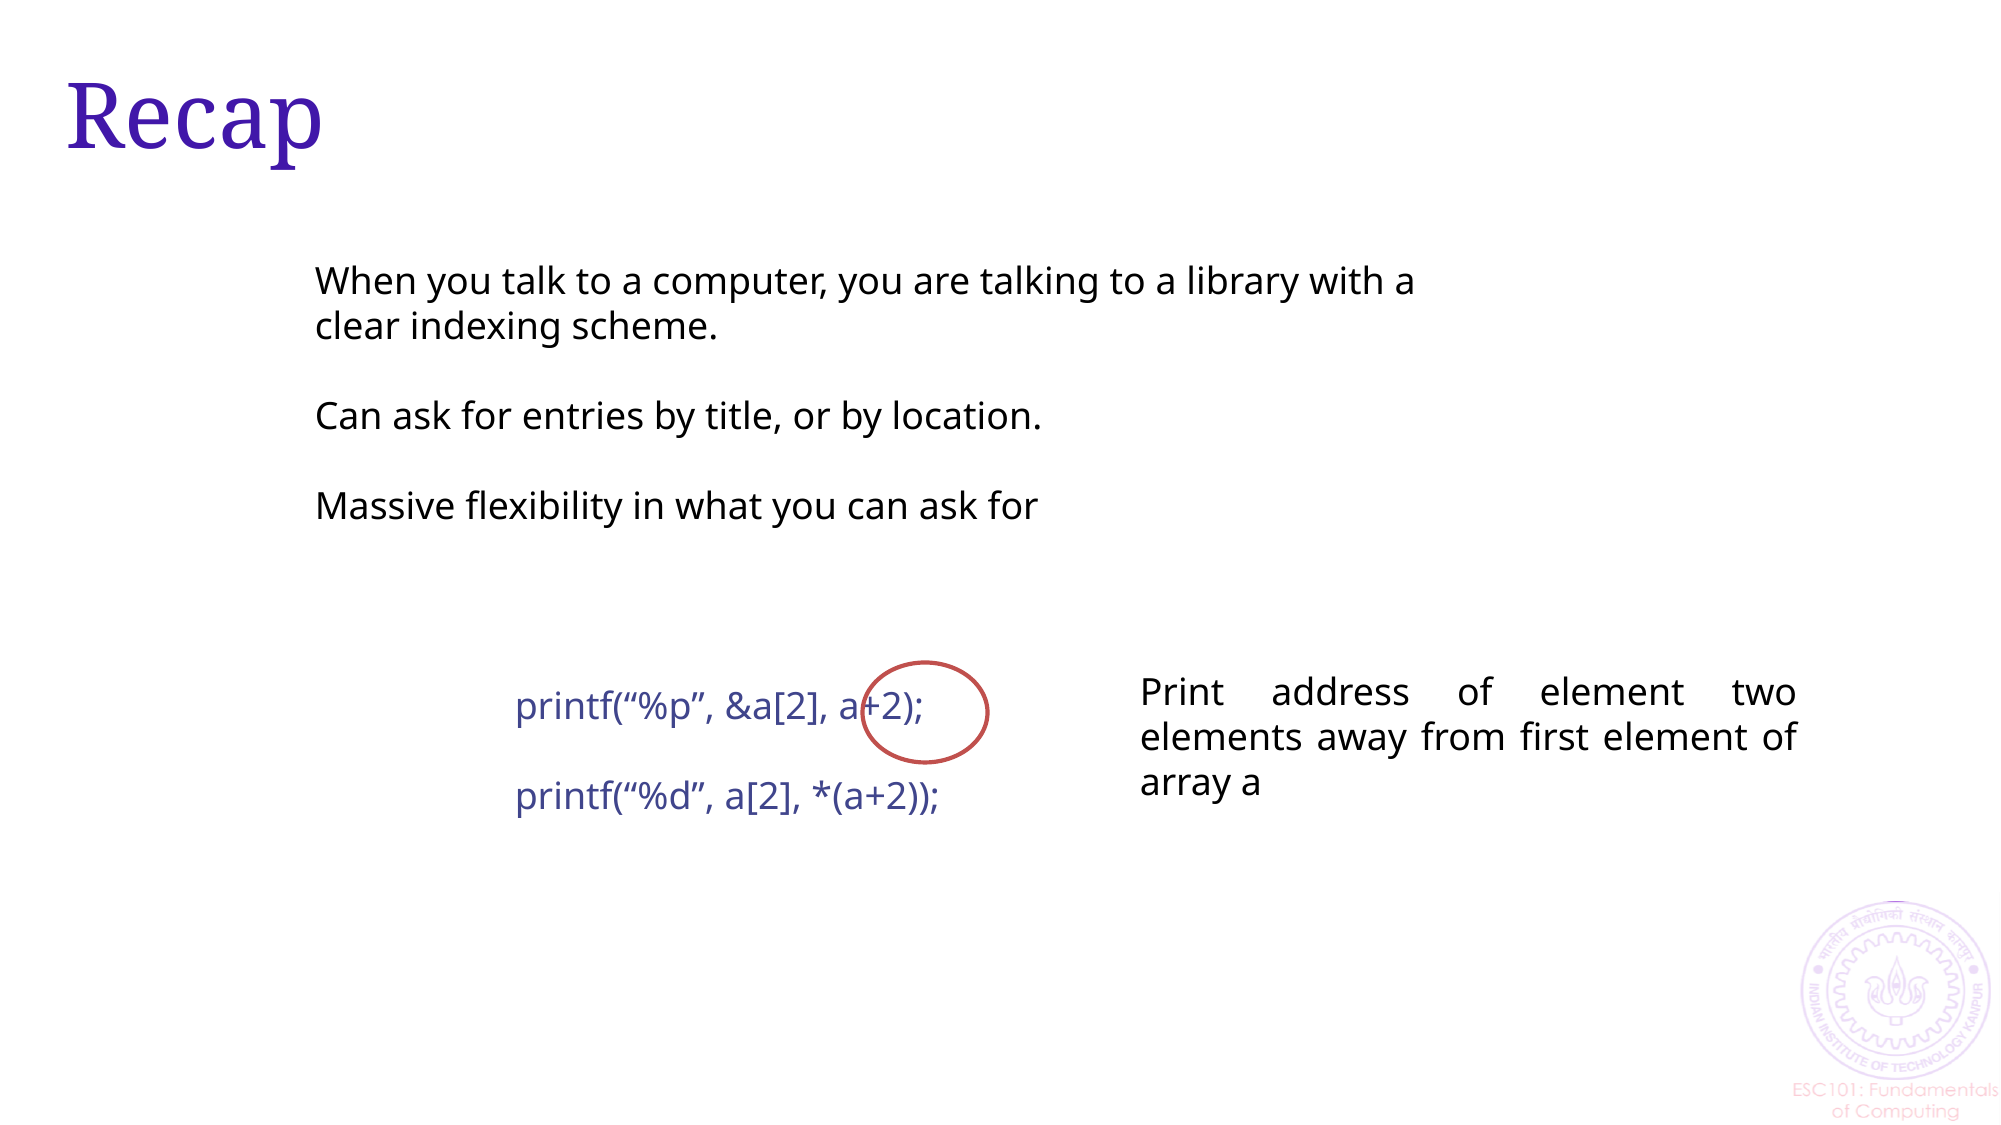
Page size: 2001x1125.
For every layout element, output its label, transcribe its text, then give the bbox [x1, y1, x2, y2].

text_box Print address of element two elements away from first element of array a [1124, 661, 1813, 811]
text_box When you talk to a computer, you are talking to a library with a clear indexing scheme. Can ask for entries by title, or by location. Massive flexibility in what you can ask for [300, 249, 1525, 535]
text_box printf(“%p”, &a[2], a+2); printf(“%d”, a[2], *(a+2)); [499, 674, 1238, 825]
picture [1787, 892, 2000, 1125]
slide_number 6 [1433, 1042, 1900, 1103]
title Recap [50, 50, 1850, 175]
text_box [860, 660, 990, 765]
